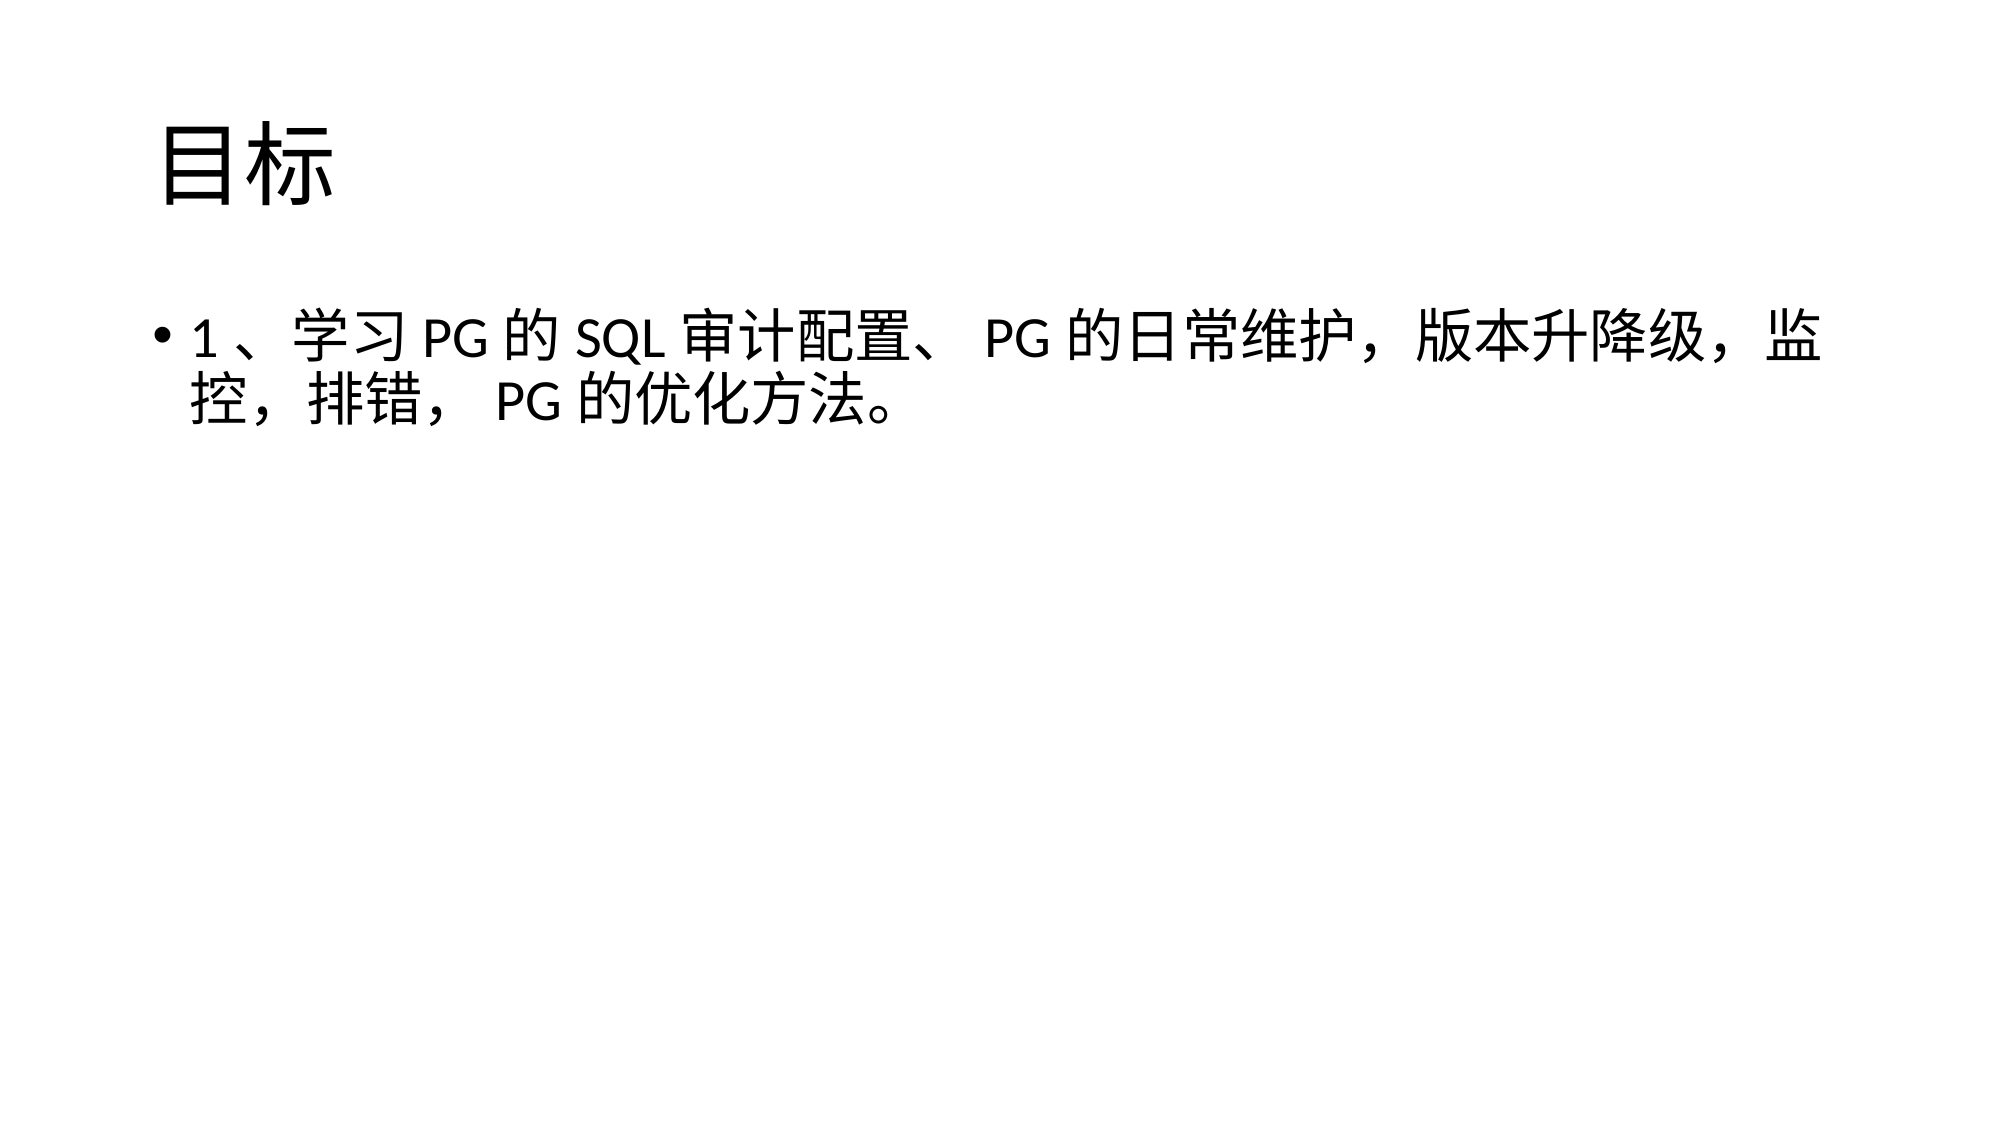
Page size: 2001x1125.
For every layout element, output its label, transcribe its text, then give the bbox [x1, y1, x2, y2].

list 1、学习PG的SQL审计配置、PG的日常维护，版本升降级，监控，排错，PG的优化方法。 [137, 299, 1863, 1014]
title 目标 [137, 59, 1863, 278]
